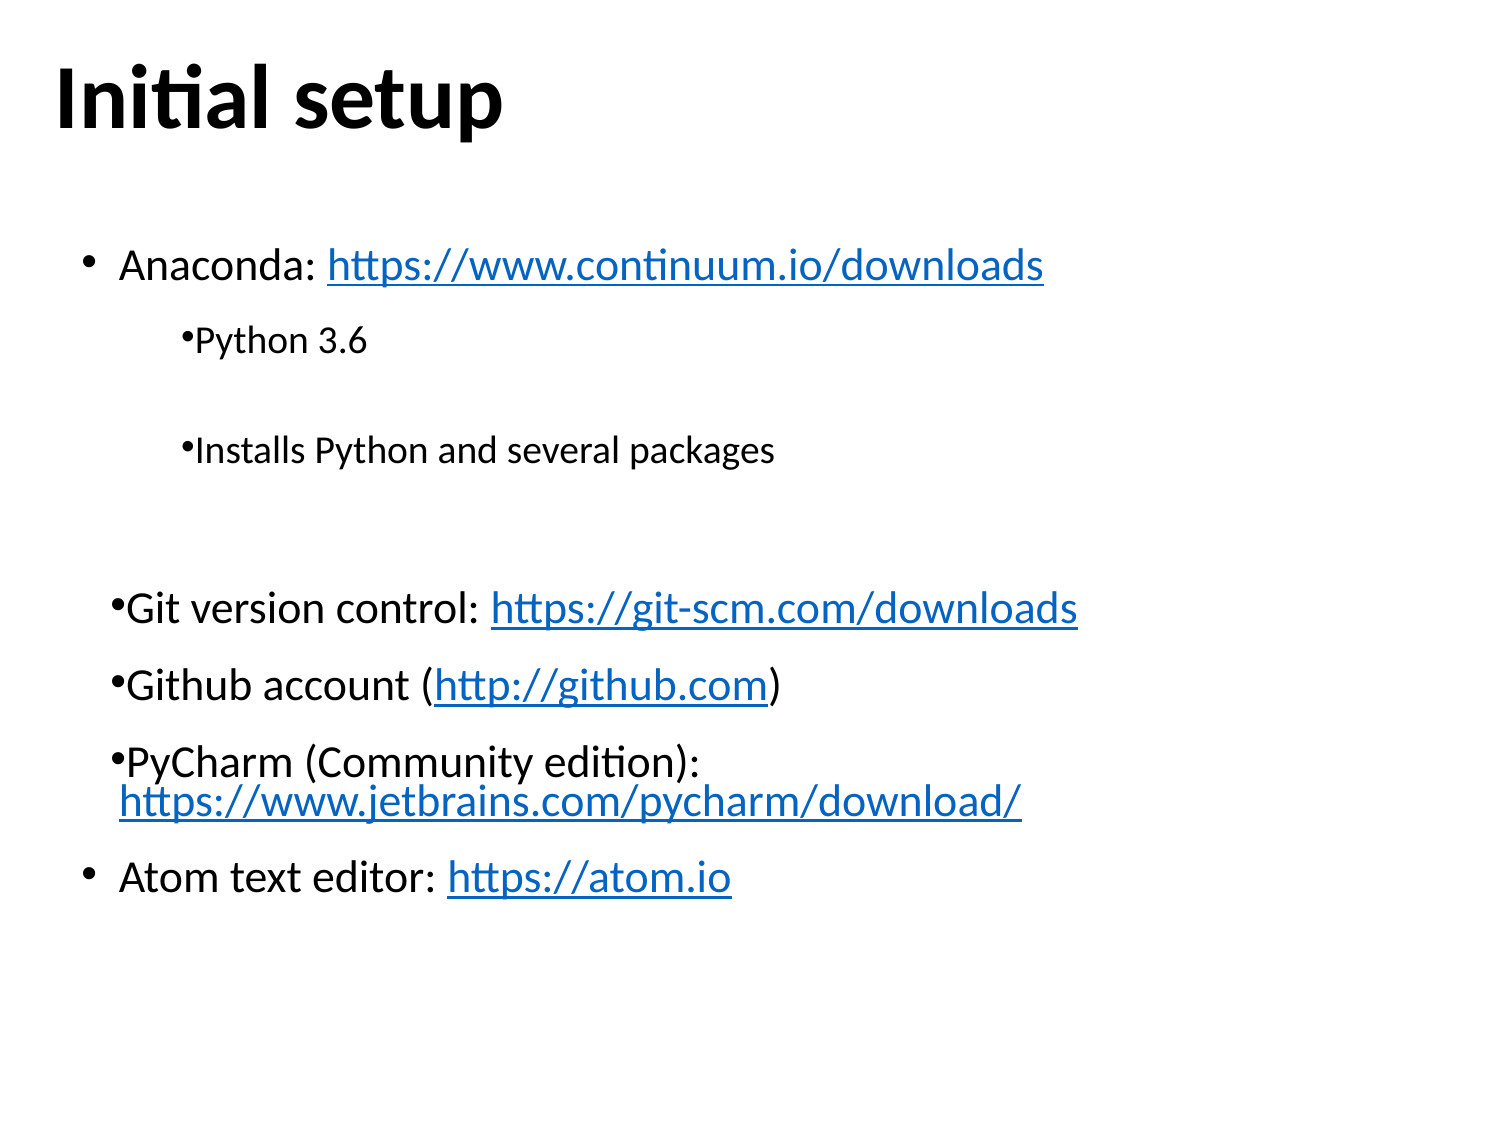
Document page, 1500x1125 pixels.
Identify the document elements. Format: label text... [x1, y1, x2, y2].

list Anaconda: https://www.continuum.io/downloads Python 3.6 Installs Python and several packages Git version control: https://git-scm.com/downloads Github account (http://github.com) PyCharm (Community edition): https://www.jetbrains.com/pycharm/download/ Atom text editor: https://atom.io [66, 242, 1474, 1009]
title Initial setup [39, 30, 1500, 168]
